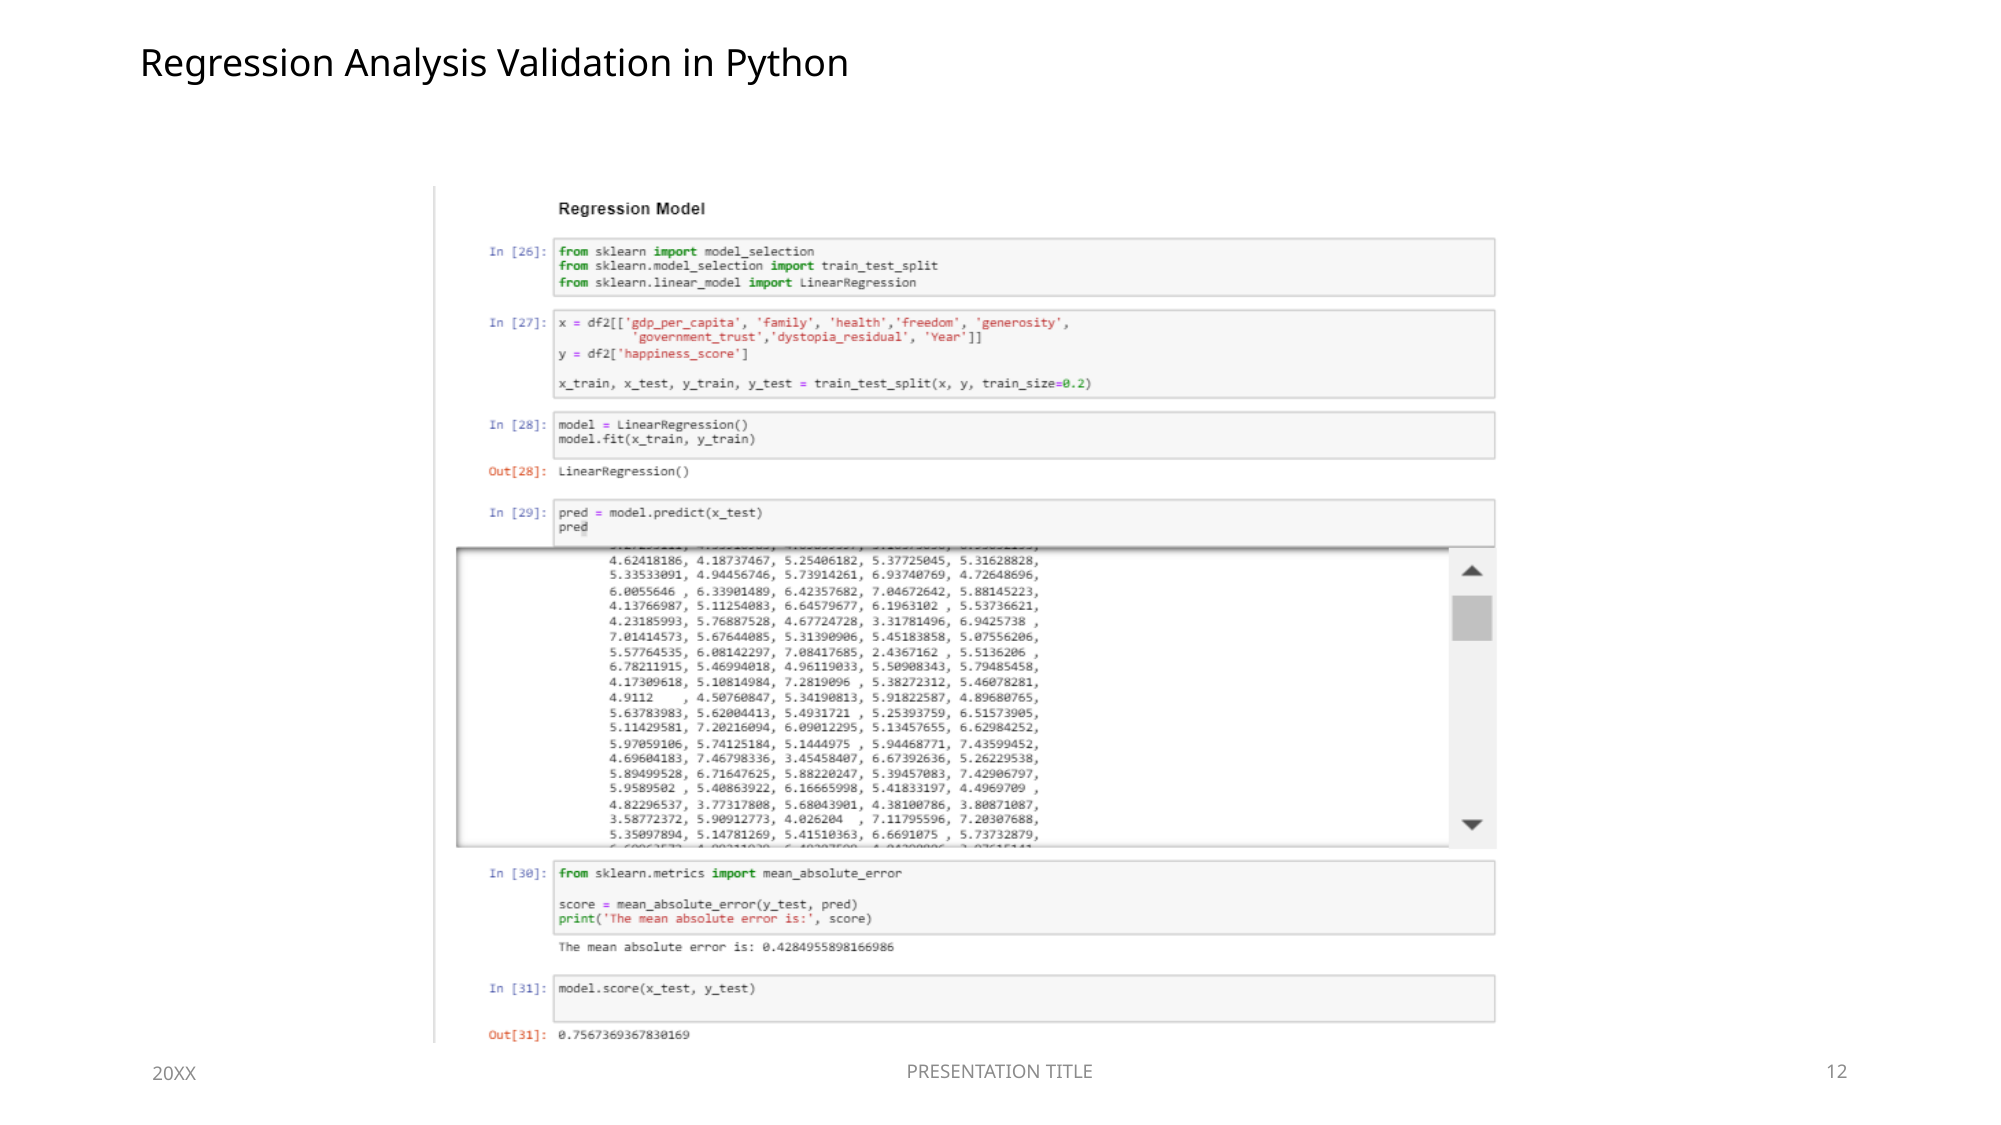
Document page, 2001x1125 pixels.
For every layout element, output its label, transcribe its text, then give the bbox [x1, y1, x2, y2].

footer PRESENTATION TITLE [662, 1043, 1338, 1103]
slide_number 20XX [137, 1042, 588, 1103]
text_box Regression Analysis Validation in Python [124, 31, 1025, 92]
picture [433, 186, 1508, 1043]
slide_number 12 [1412, 1042, 1863, 1103]
